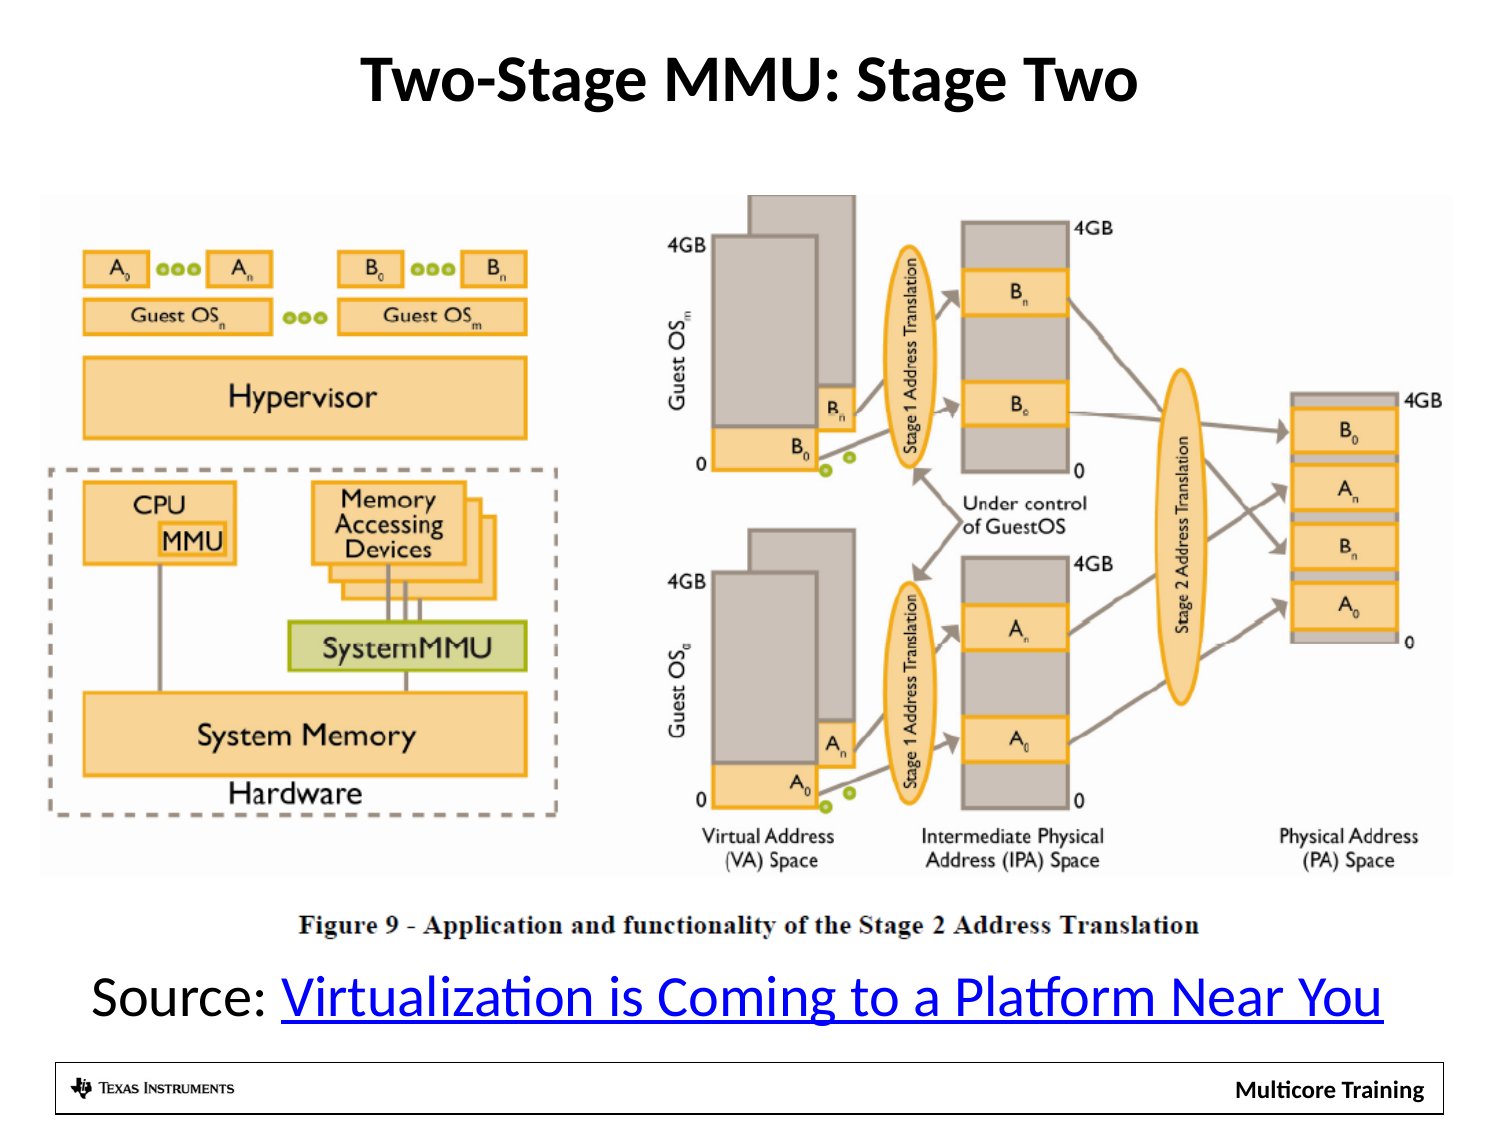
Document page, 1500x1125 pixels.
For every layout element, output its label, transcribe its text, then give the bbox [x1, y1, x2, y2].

picture [38, 195, 1453, 953]
list Source: Virtualization is Coming to a Platform Near You [76, 961, 1427, 1064]
title Two-Stage MMU: Stage Two [74, 12, 1426, 138]
picture [59, 1066, 245, 1110]
